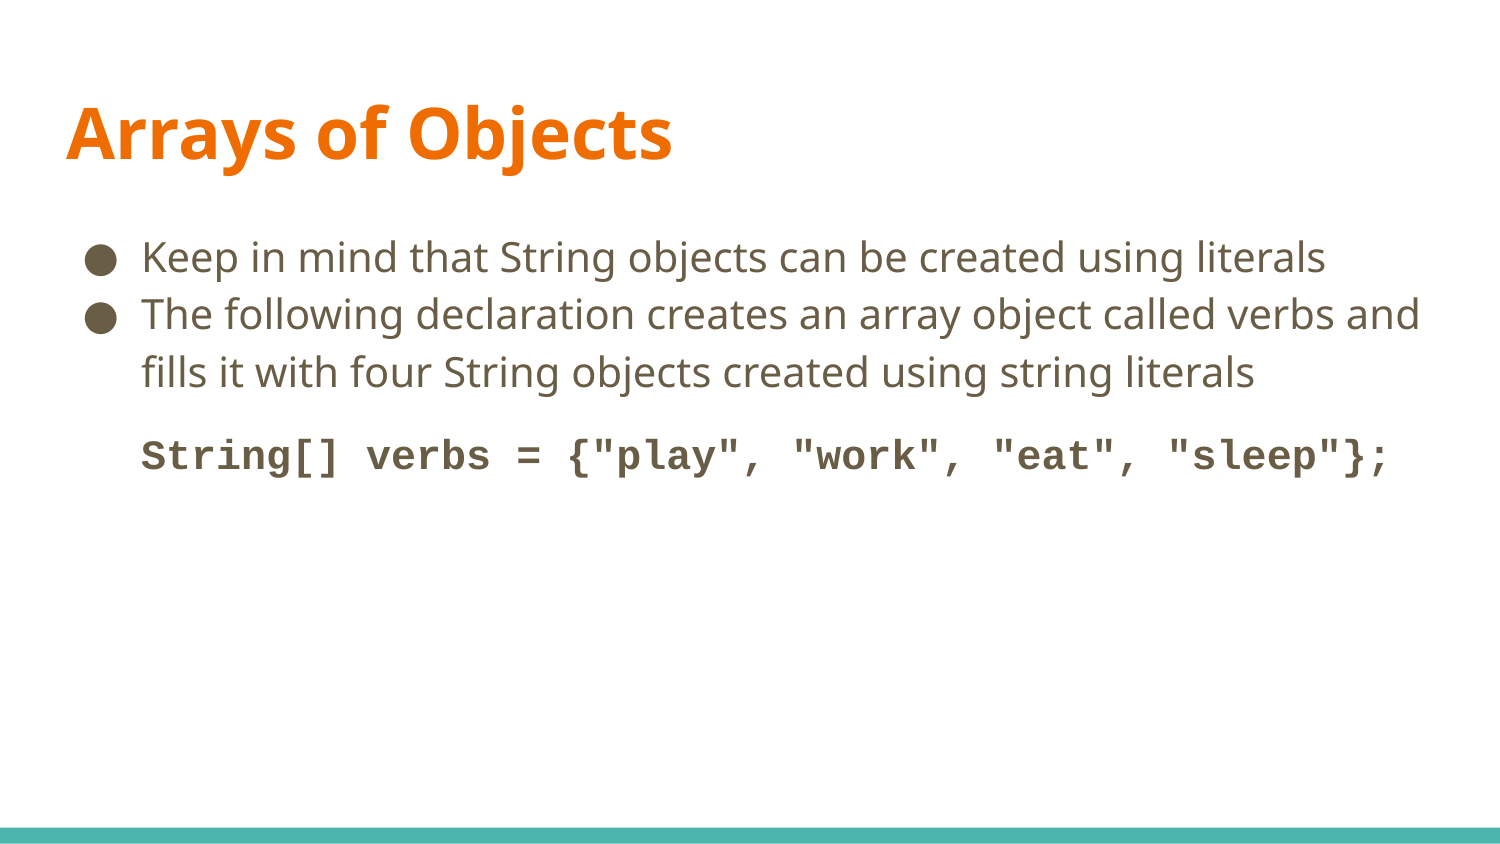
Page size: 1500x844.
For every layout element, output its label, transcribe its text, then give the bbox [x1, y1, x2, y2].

title Arrays of Objects [51, 72, 1449, 189]
list Keep in mind that String objects can be created using literals The following declaration creates an array object called verbs and fills it with four String objects created using string literals String[] verbs = {"play", "work", "eat", "sleep"}; [51, 207, 1449, 750]
